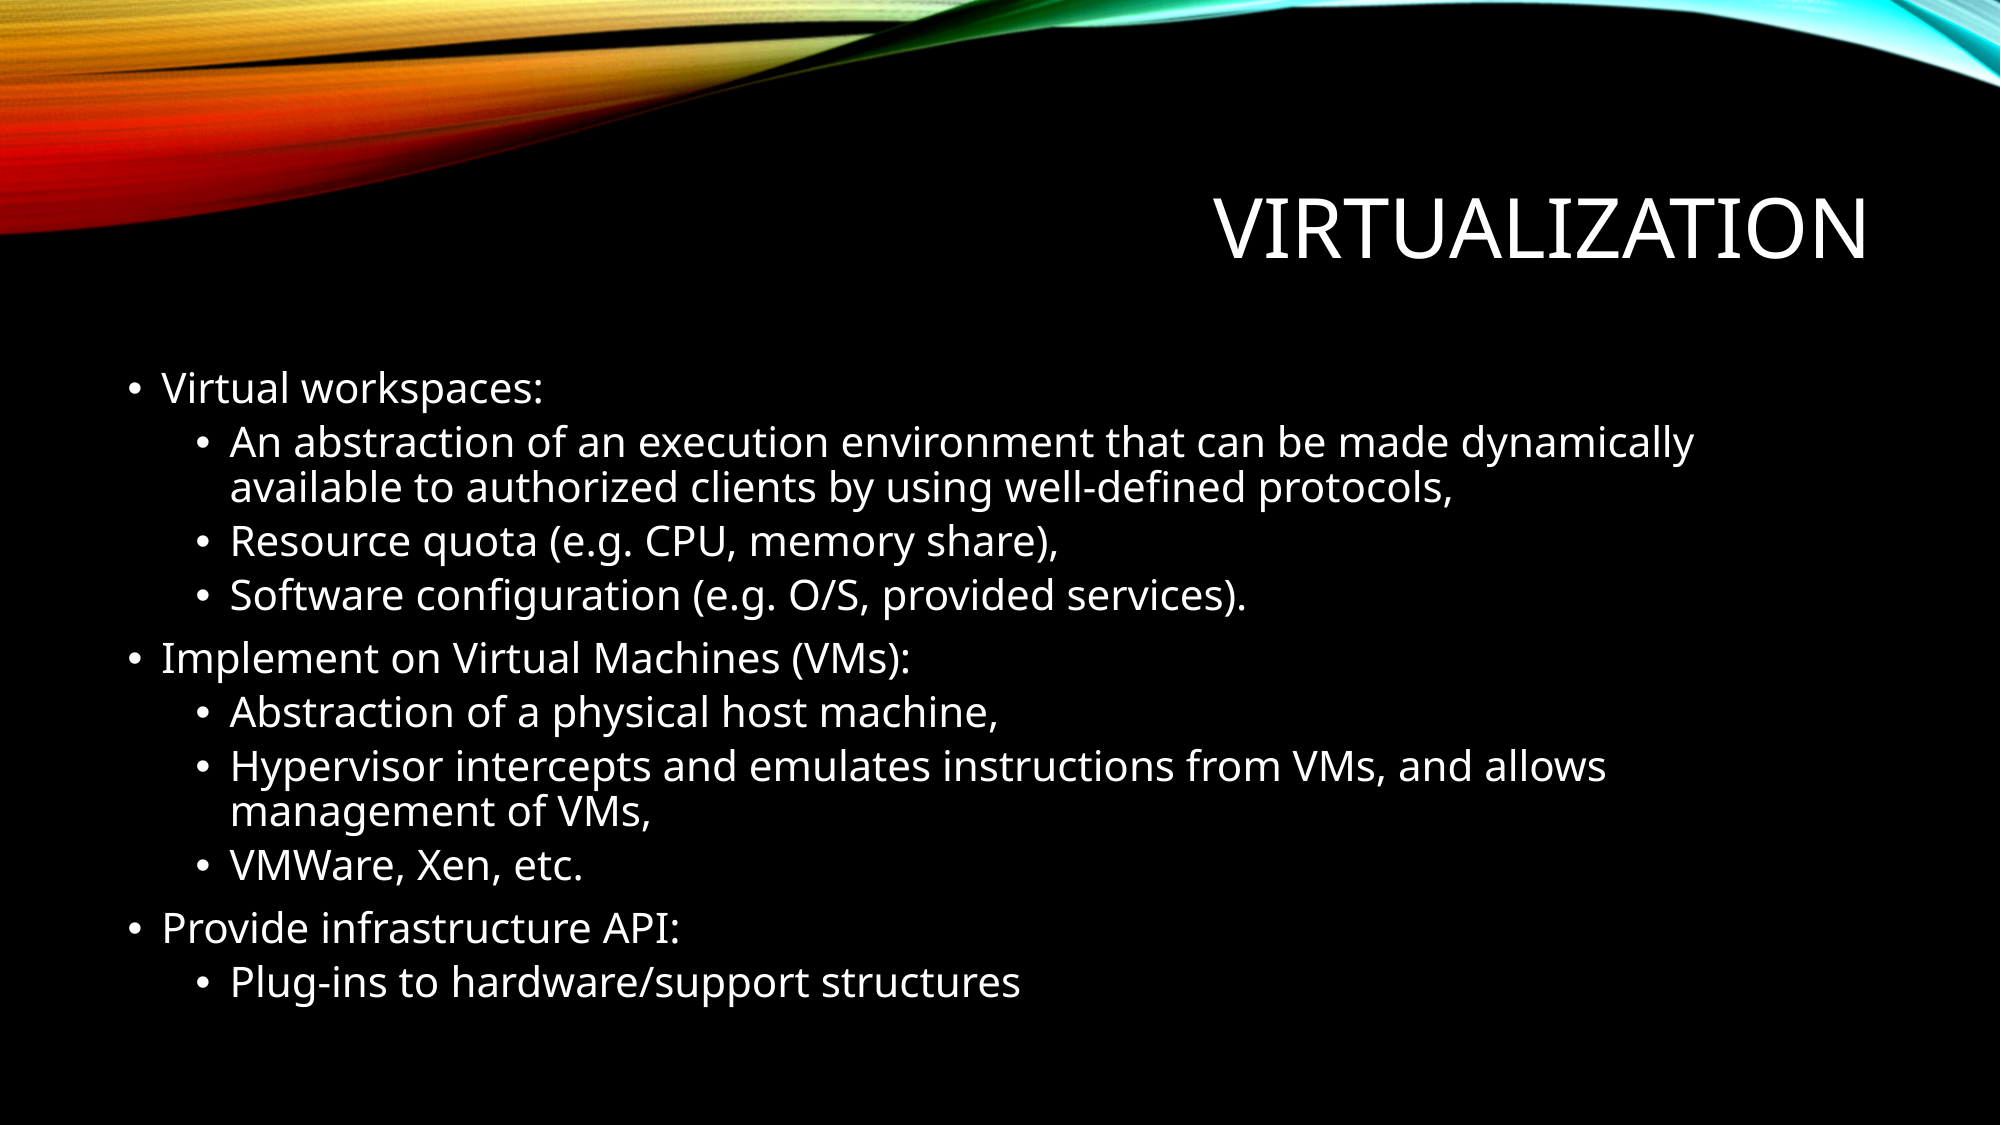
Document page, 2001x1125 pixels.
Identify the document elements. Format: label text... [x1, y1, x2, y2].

list Virtual workspaces: An abstraction of an execution environment that can be made dynamically available to authorized clients by using well-defined protocols, Resource quota (e.g. CPU, memory share), Software configuration (e.g. O/S, provided services). Implement on Virtual Machines (VMs): Abstraction of a physical host machine, Hypervisor intercepts and emulates instructions from VMs, and allows management of VMs, VMWare, Xen, etc. Provide infrastructure API: Plug-ins to hardware/support structures [112, 360, 1888, 1021]
title Virtualization [474, 125, 1888, 338]
picture [0, 0, 2000, 237]
